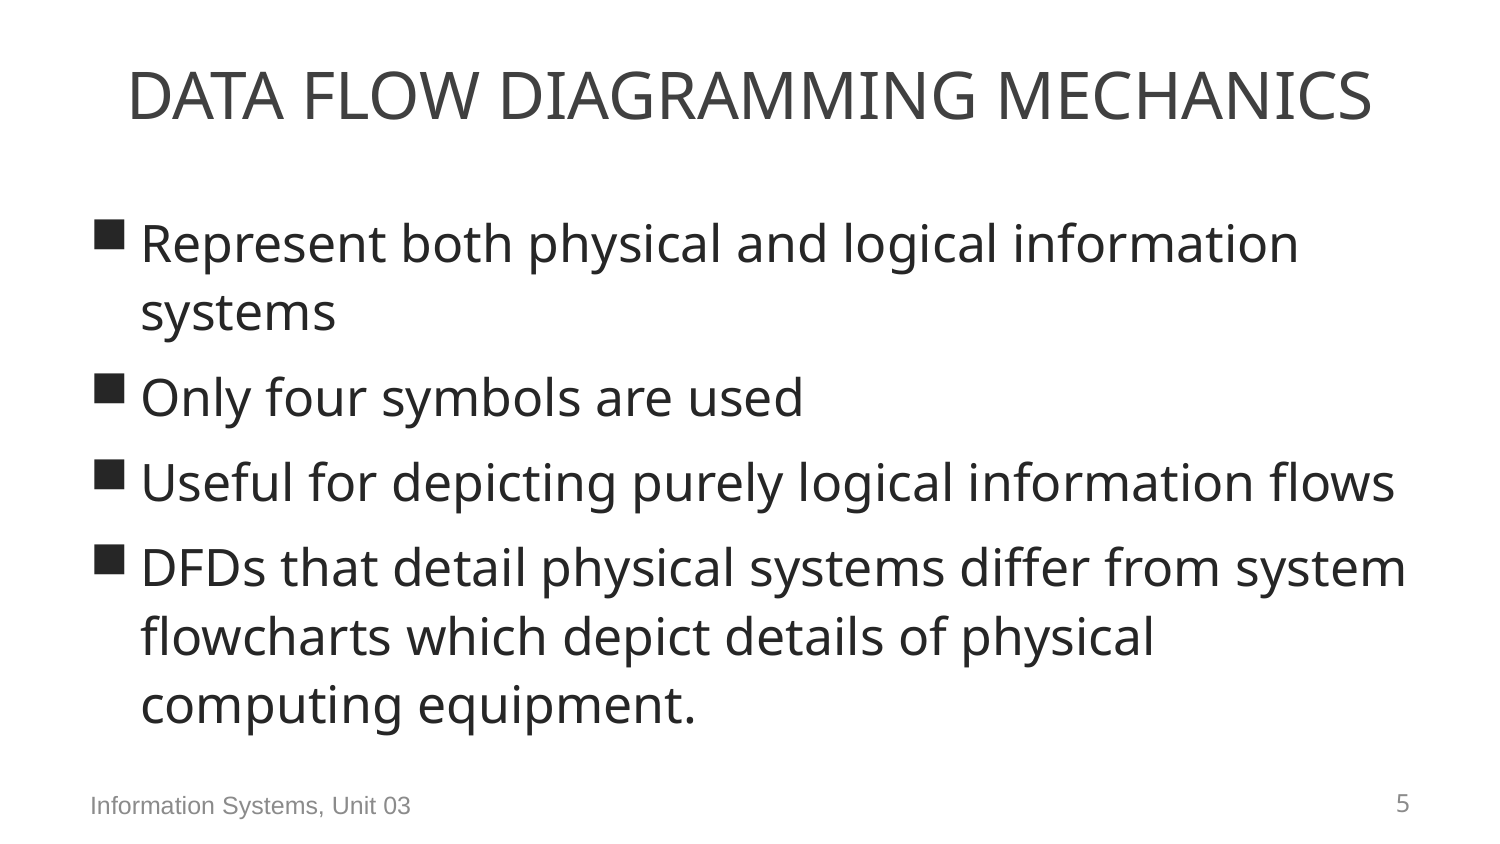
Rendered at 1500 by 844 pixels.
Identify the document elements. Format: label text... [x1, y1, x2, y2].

list Represent both physical and logical information systems Only four symbols are used Useful for depicting purely logical information flows DFDs that detail physical systems differ from system flowcharts which depict details of physical computing equipment. [75, 196, 1425, 754]
slide_number Information Systems, Unit 03 [75, 782, 513, 827]
slide_number 58 [1074, 782, 1425, 827]
title Data Flow Diagramming Mechanics [75, 23, 1425, 164]
